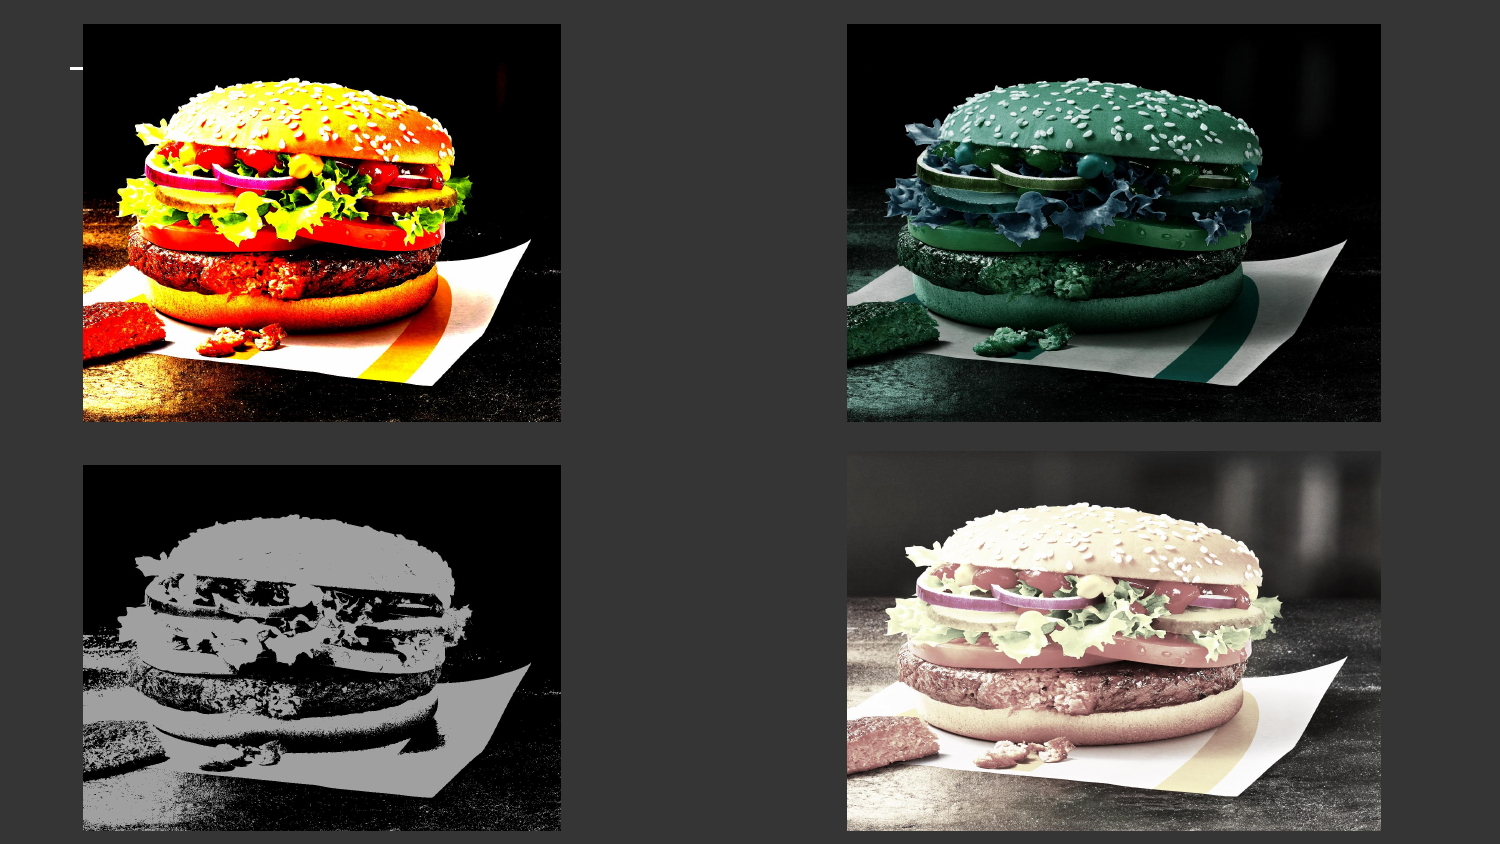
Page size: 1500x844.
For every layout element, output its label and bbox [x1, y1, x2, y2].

picture [83, 464, 561, 831]
picture [847, 24, 1381, 422]
picture [83, 24, 561, 422]
picture [847, 451, 1381, 831]
